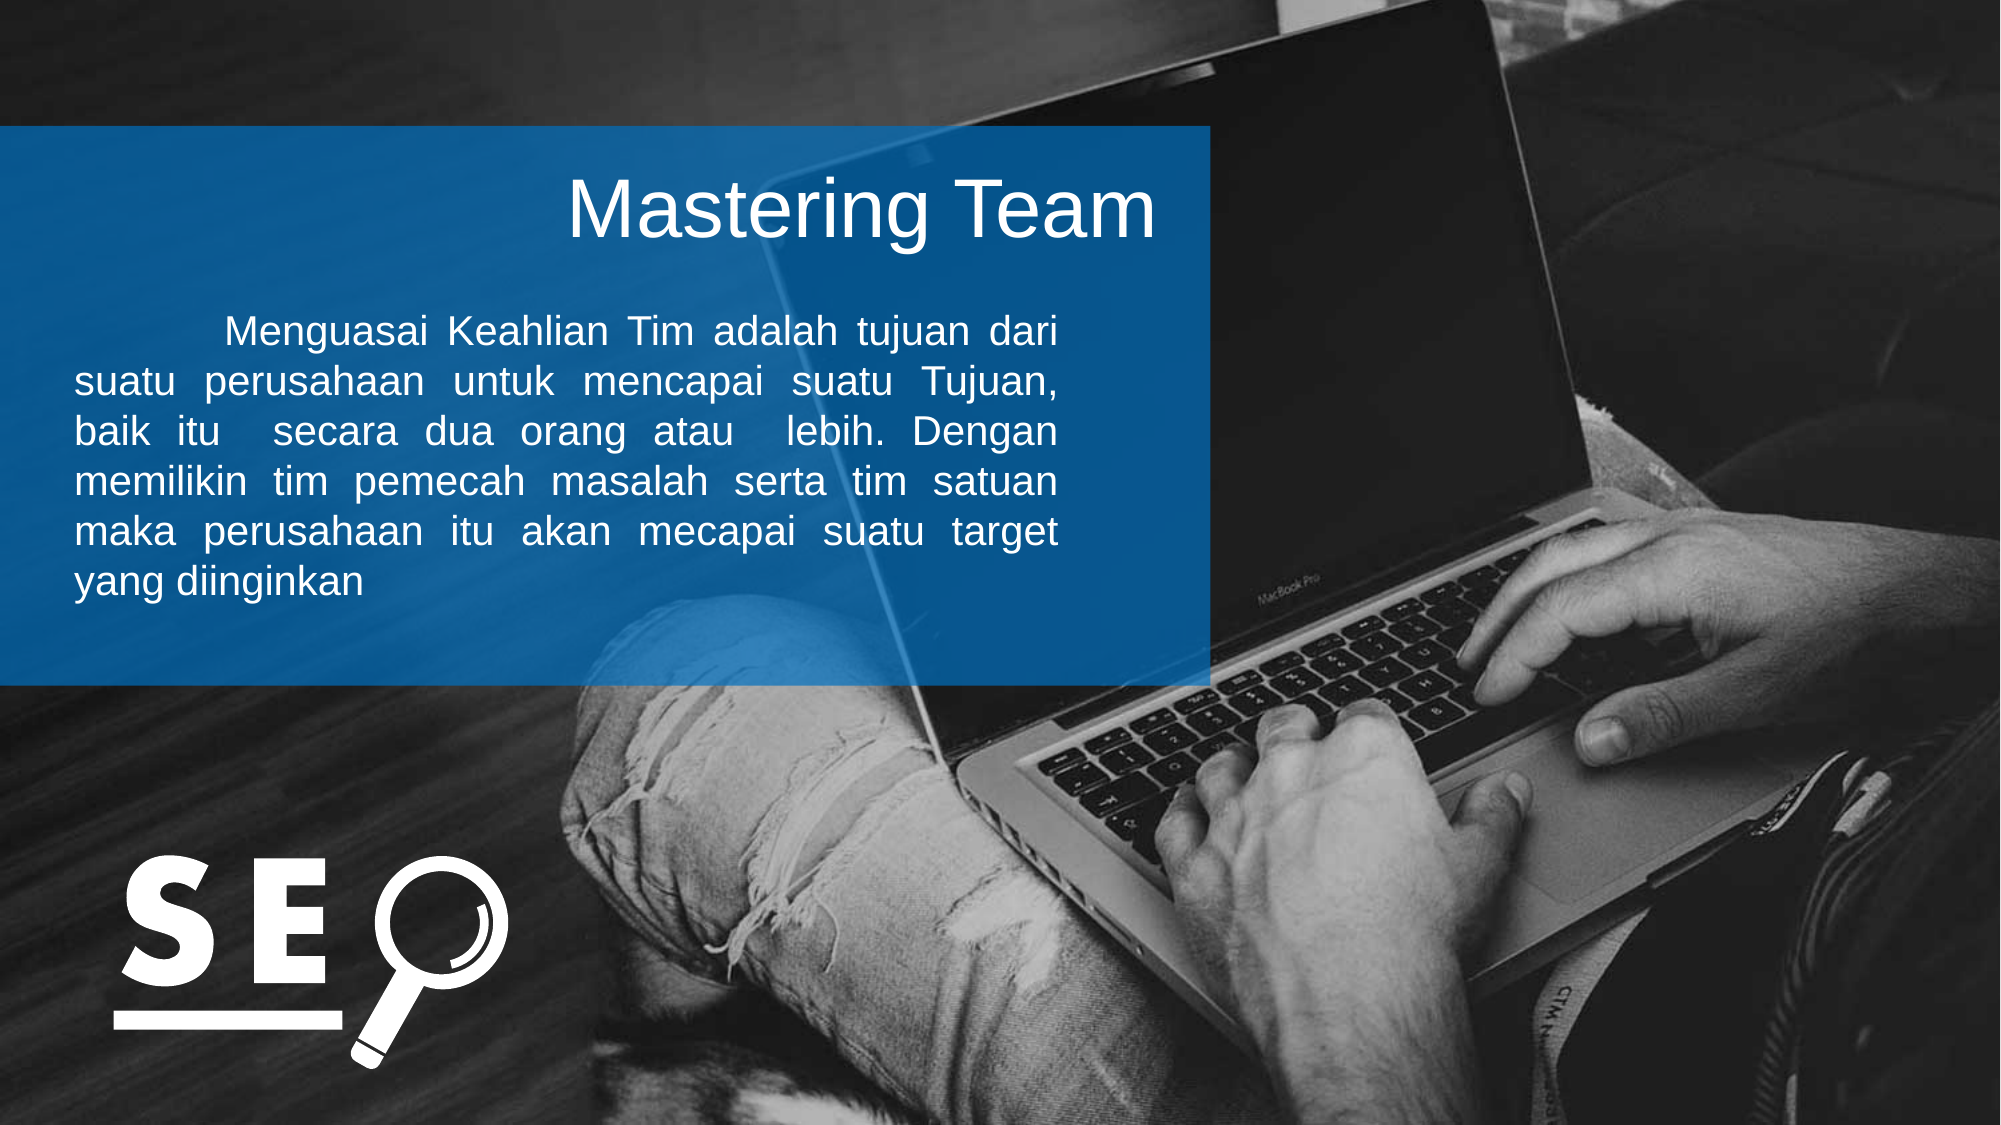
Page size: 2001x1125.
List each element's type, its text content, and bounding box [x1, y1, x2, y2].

text_box [0, 125, 1211, 687]
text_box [113, 855, 461, 1079]
picture [0, 0, 2001, 1125]
text_box Menguasai Keahlian Tim adalah tujuan dari suatu perusahaan untuk mencapai suatu Tujuan, baik itu secara dua orang atau lebih. Dengan memilikin tim pemecah masalah serta tim satuan maka perusahaan itu akan mecapai suatu target yang diinginkan [59, 296, 1074, 612]
text_box Mastering Team [289, 146, 1173, 262]
